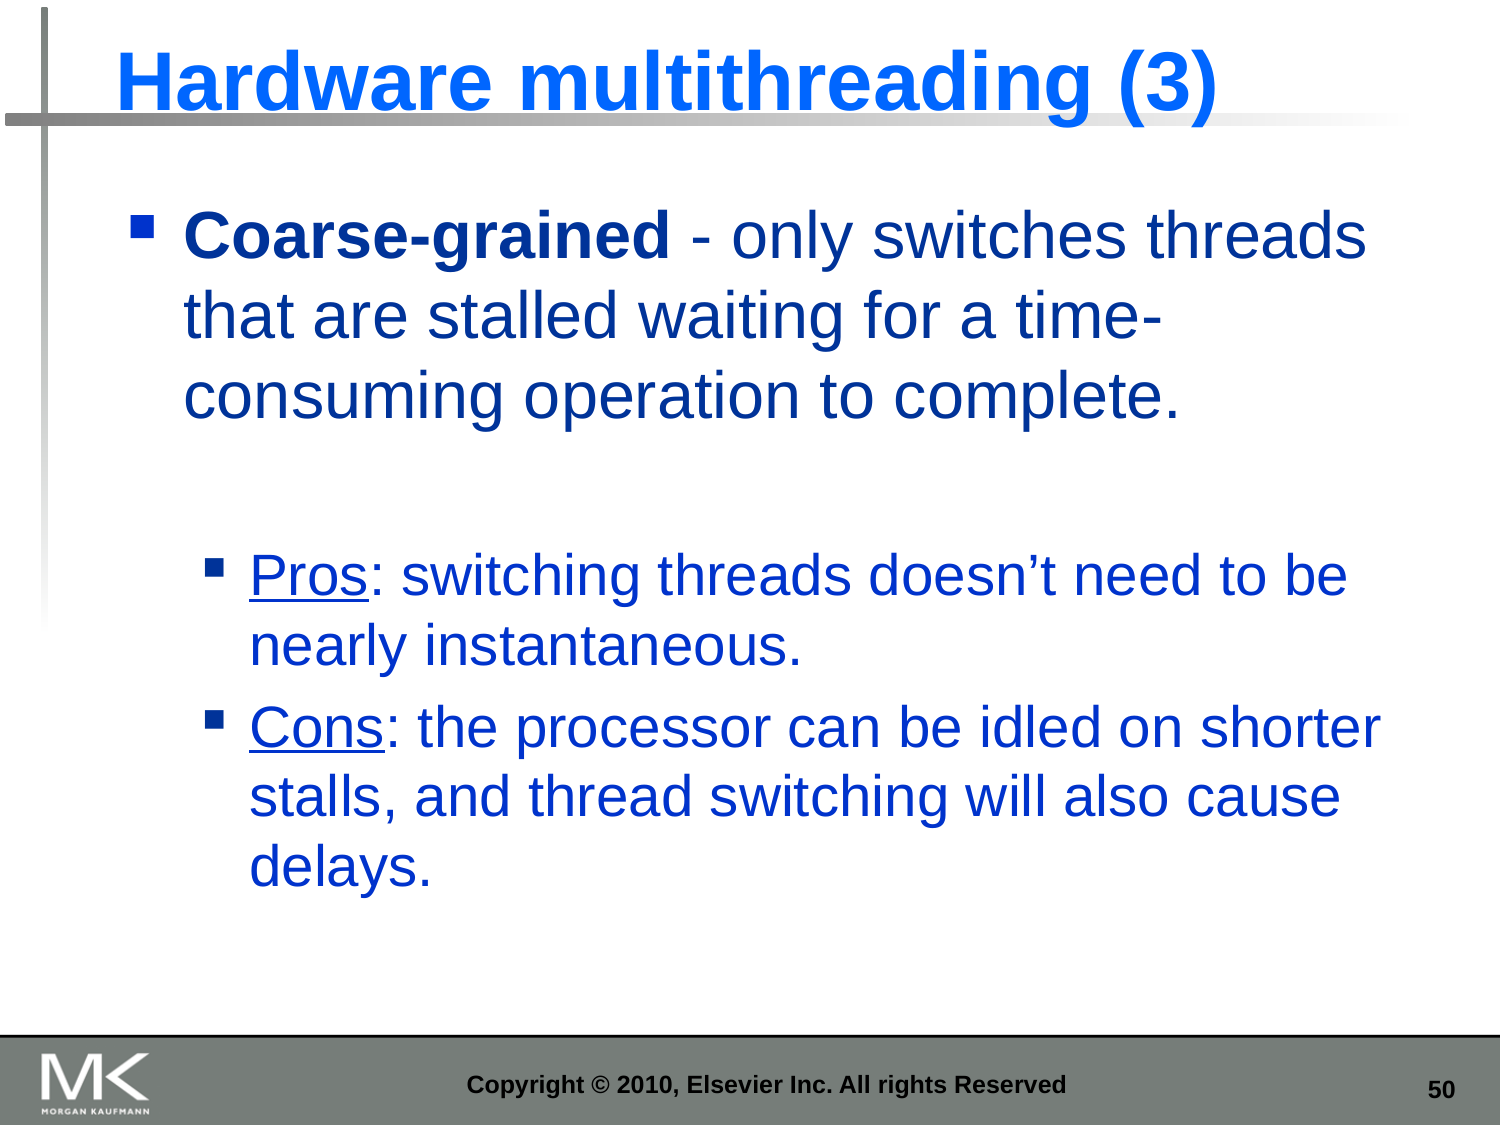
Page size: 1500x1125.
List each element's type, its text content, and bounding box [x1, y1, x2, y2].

footer Copyright © 2010, Elsevier Inc. All rights Reserved [170, 1046, 1365, 1106]
title Hardware multithreading (3) [100, 19, 1459, 135]
list Coarse-grained - only switches threads that are stalled waiting for a time-consuming operation to complete. Pros: switching threads doesn’t need to be nearly instantaneous. Cons: the processor can be idled on shorter stalls, and thread switching will also cause delays. [112, 184, 1469, 1024]
picture [29, 1046, 160, 1123]
